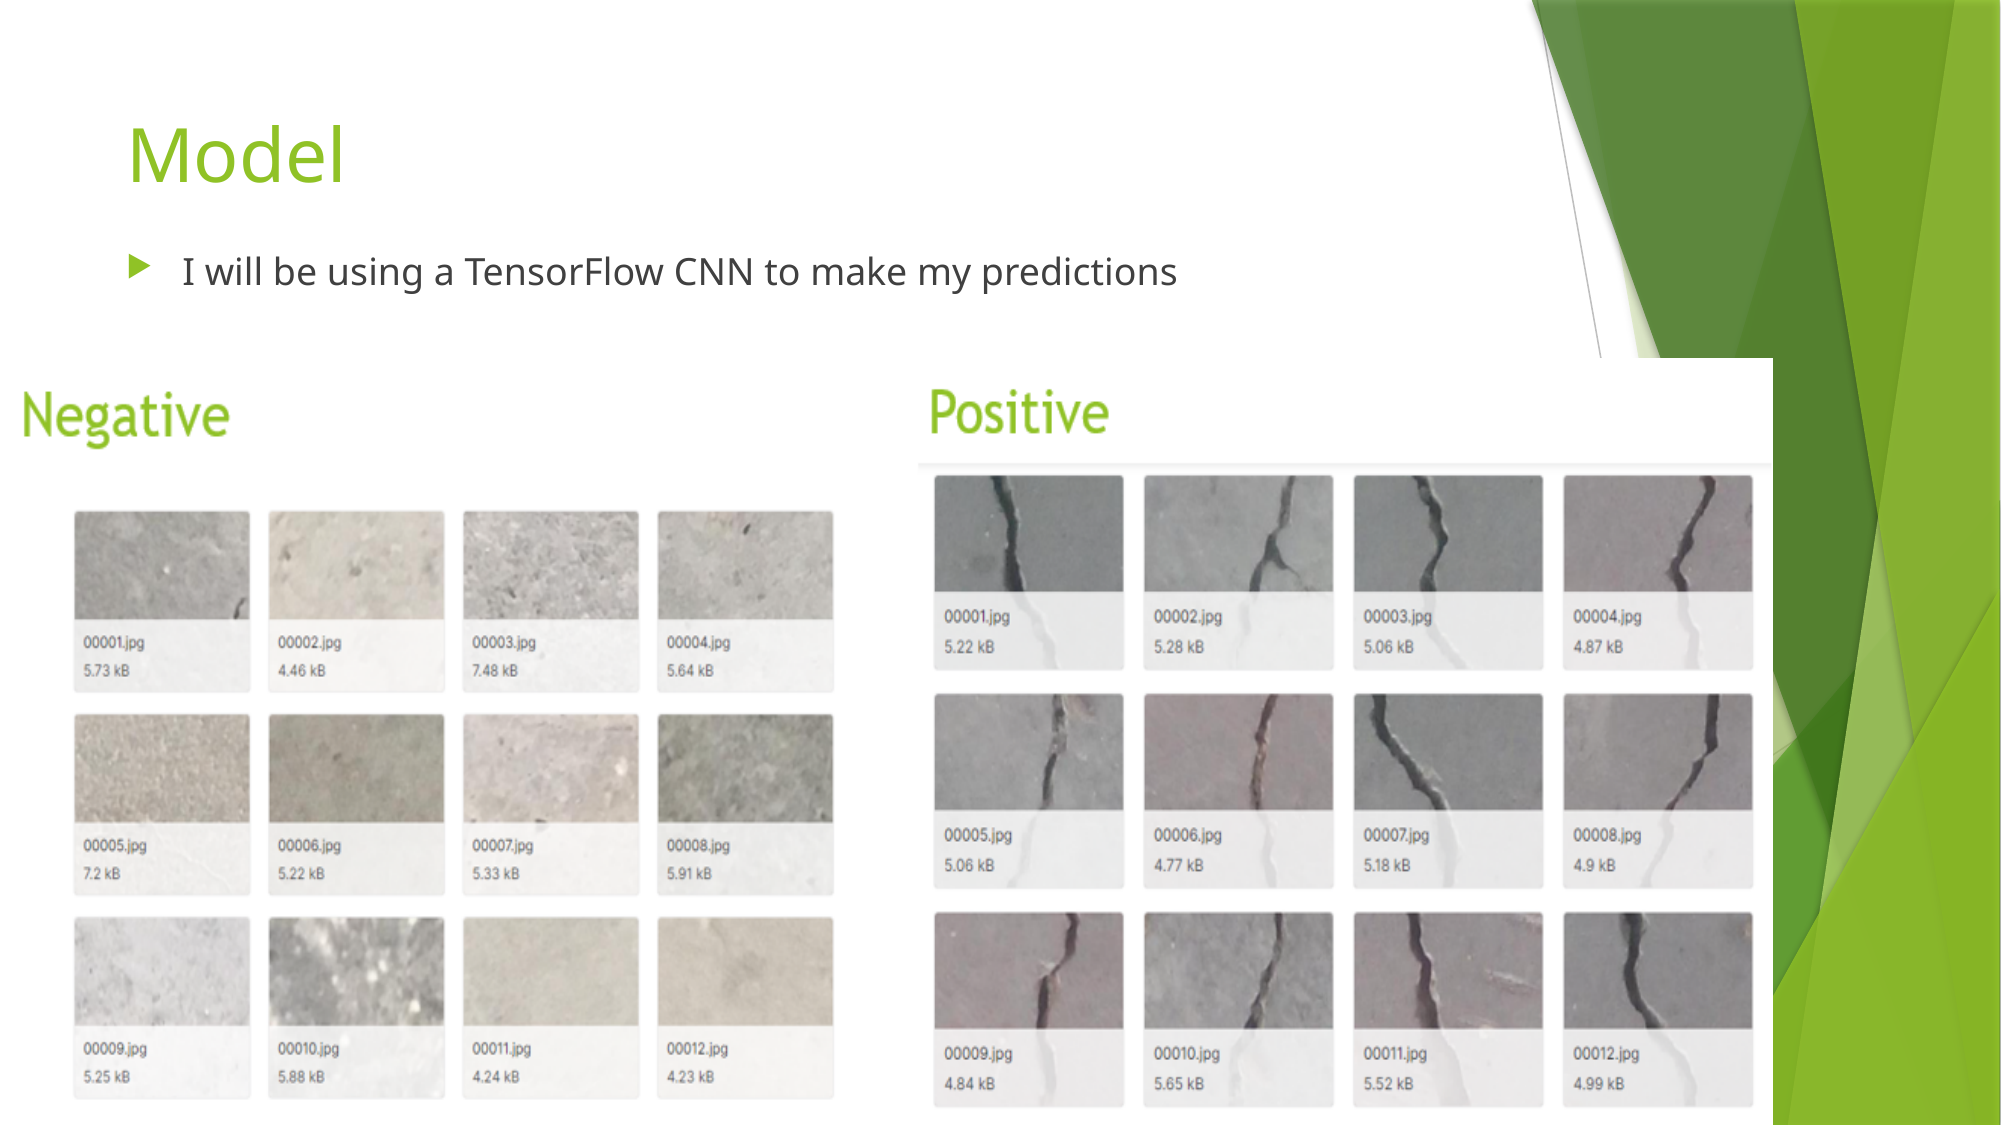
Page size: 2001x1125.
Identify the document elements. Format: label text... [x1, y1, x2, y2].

title Model [111, 99, 1522, 317]
picture [0, 358, 1773, 1125]
list I will be using a TensorFlow CNN to make my predictions [111, 240, 1282, 357]
